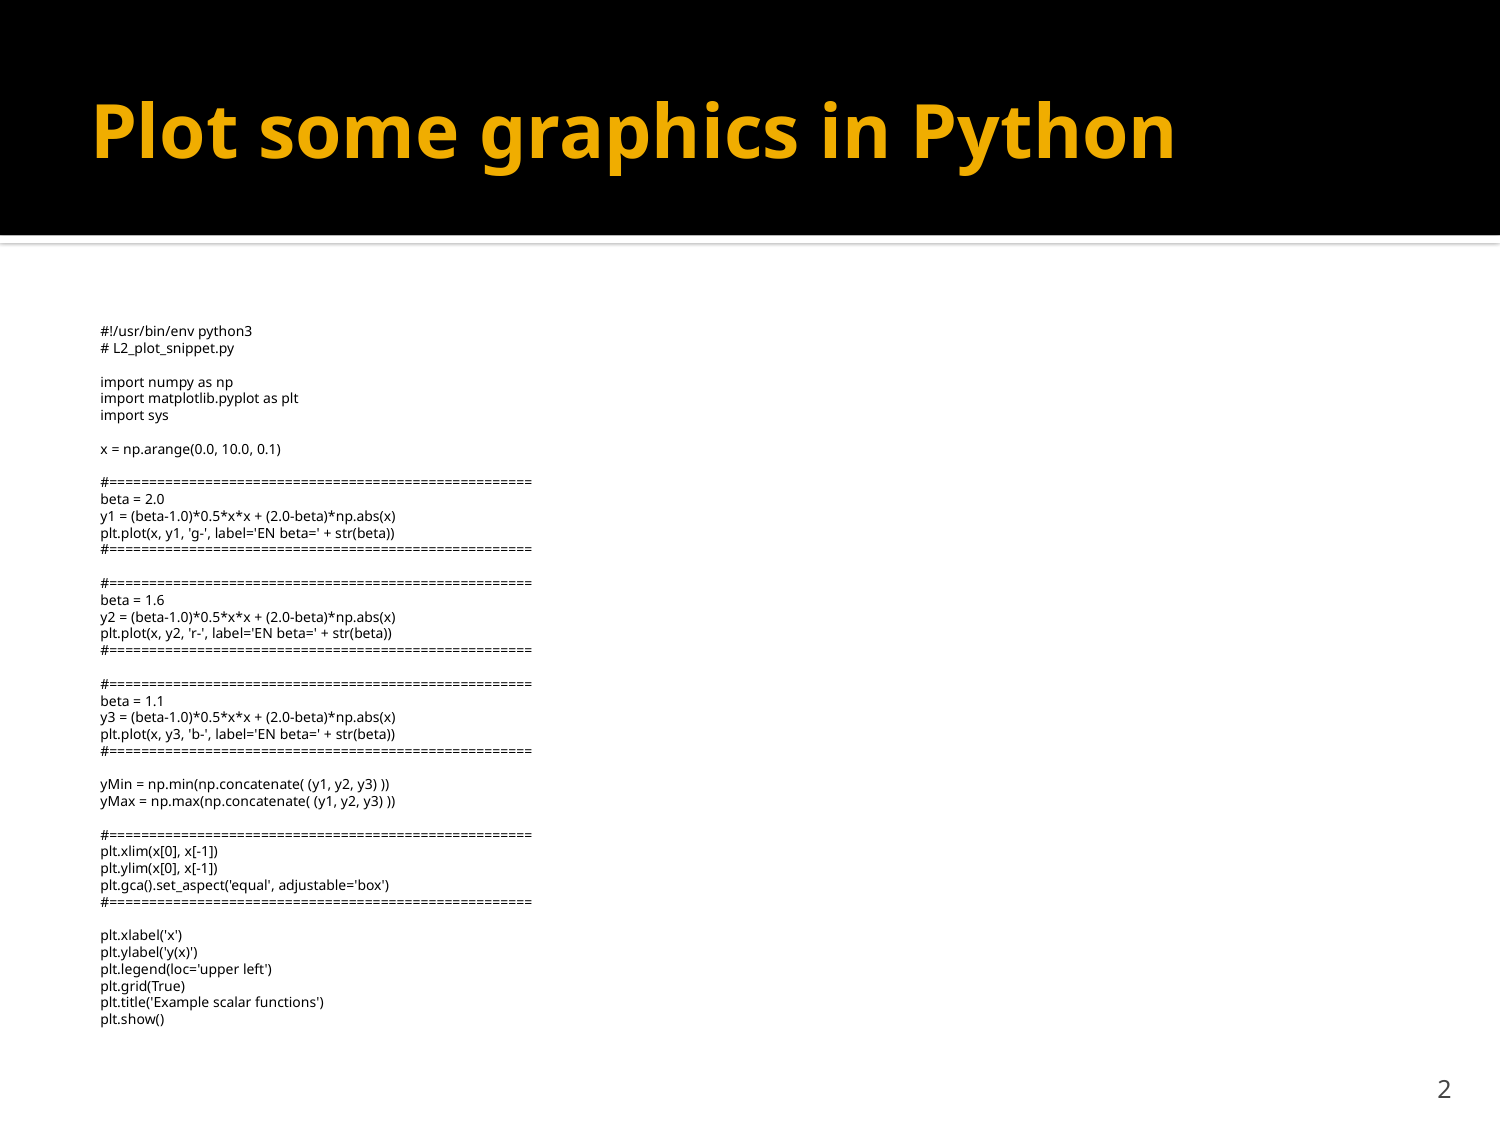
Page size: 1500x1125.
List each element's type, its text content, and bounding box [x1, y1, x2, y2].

slide_number 2 [1345, 1062, 1467, 1108]
title Plot some graphics in Python [75, 25, 1425, 231]
list #!/usr/bin/env python3 # L2_plot_snippet.py import numpy as np import matplotlib.pyplot as plt import sys x = np.arange(0.0, 10.0, 0.1) #===================================================== beta = 2.0 y1 = (beta-1.0)*0.5*x*x + (2.0-beta)*np.abs(x) plt.plot(x, y1, 'g-', label='EN beta=' + str(beta)) #===================================================== #===================================================== beta = 1.6 y2 = (beta-1.0)*0.5*x*x + (2.0-beta)*np.abs(x) plt.plot(x, y2, 'r-', label='EN beta=' + str(beta)) #===================================================== #===================================================== beta = 1.1 y3 = (beta-1.0)*0.5*x*x + (2.0-beta)*np.abs(x) plt.plot(x, y3, 'b-', label='EN beta=' + str(beta)) #===================================================== yMin = np.min(np.concatenate( (y1, y2, y3) )) yMax = np.max(np.concatenate( (y1, y2, y3) )) #===================================================== plt.xlim(x[0], x[-1]) plt.ylim(x[0], x[-1]) plt.gca().set_aspect('equal', adjustable='box') #===================================================== plt.xlabel('x') plt.ylabel('y(x)') plt.legend(loc='upper left') plt.grid(True) plt.title('Example scalar functions') plt.show() [75, 291, 1425, 1050]
